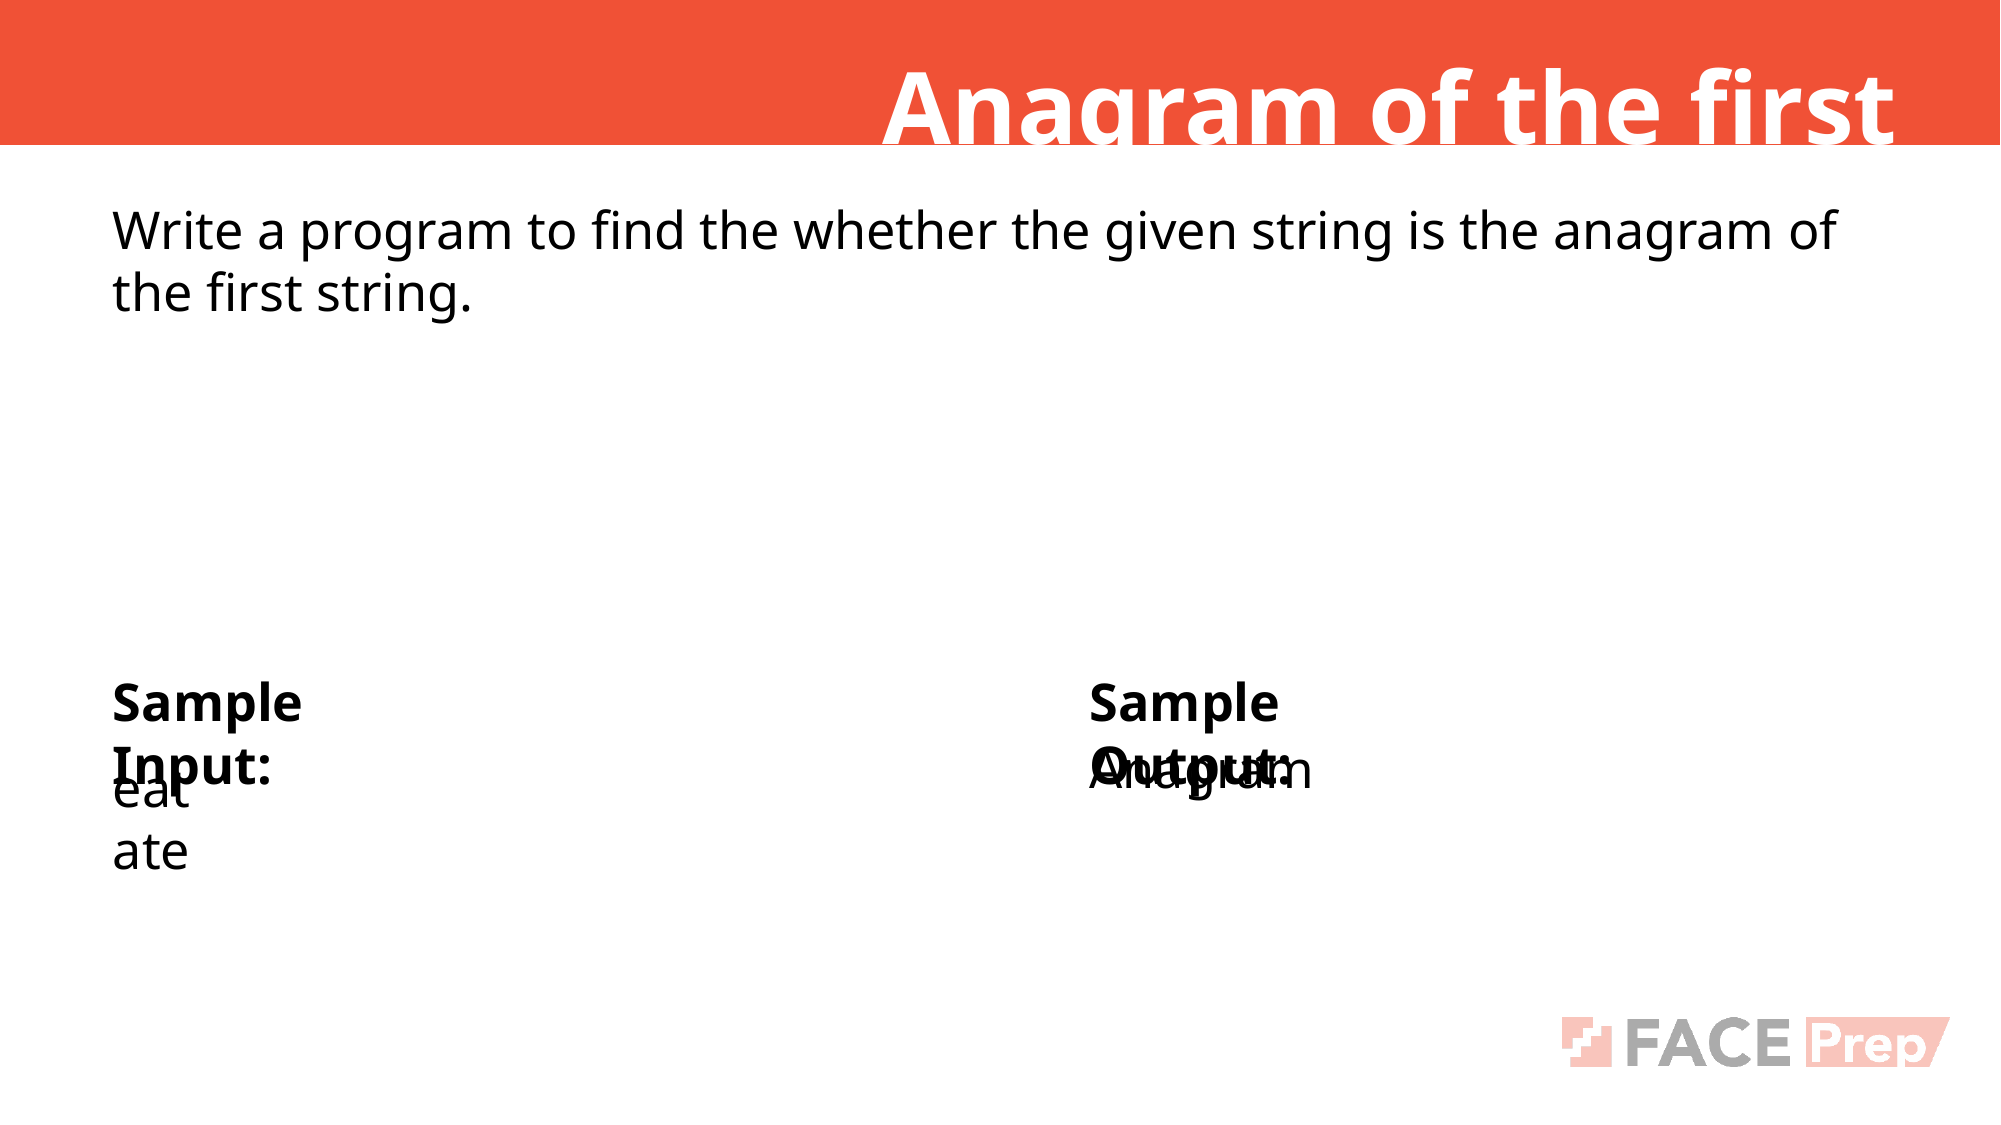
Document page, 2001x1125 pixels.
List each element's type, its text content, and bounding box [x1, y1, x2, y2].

picture [1562, 1017, 1950, 1067]
text_box Sample Output: [1074, 662, 1493, 729]
text_box Sample Input: [98, 662, 463, 747]
text_box Anagram of the first string [638, 37, 1914, 293]
text_box eat ate [98, 747, 925, 888]
text_box Write a program to find the whether the given string is the anagram of the first string. [98, 189, 1895, 330]
text_box Anagram [1074, 729, 1902, 807]
text_box [0, 0, 2000, 146]
